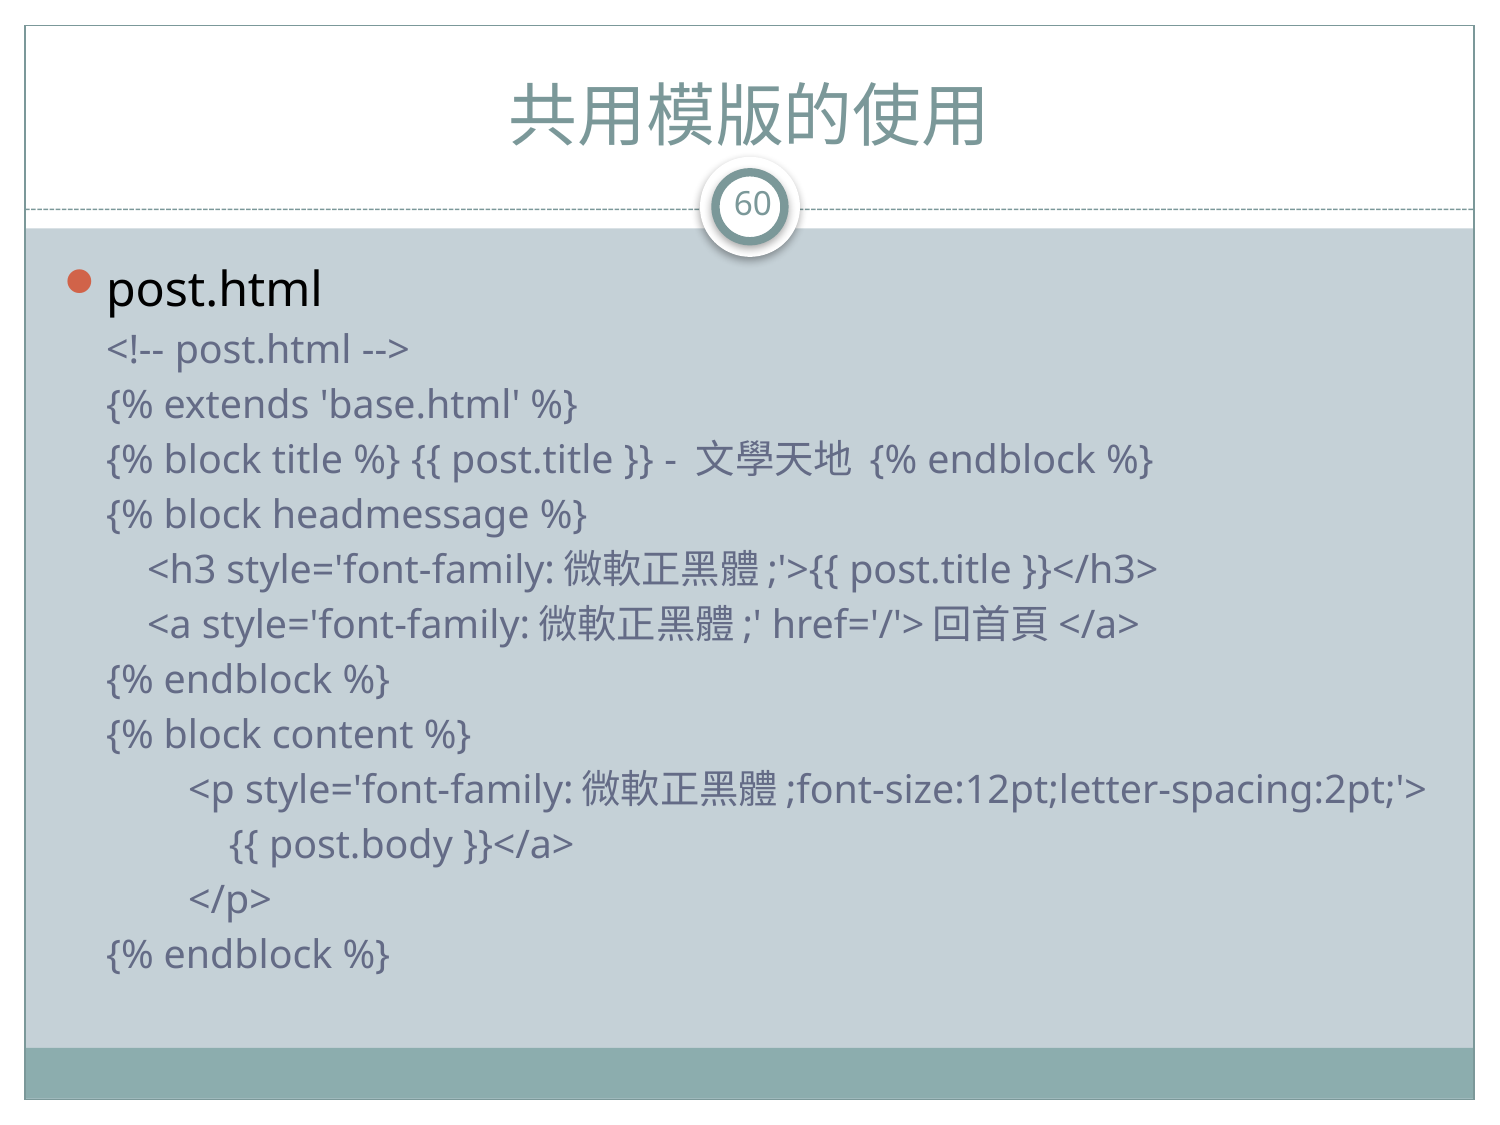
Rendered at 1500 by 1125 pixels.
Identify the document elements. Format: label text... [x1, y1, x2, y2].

title 共用模版的使用 [49, 37, 1450, 162]
list post.html <!-- post.html --> {% extends 'base.html' %} {% block title %} {{ post.title }} - 文學天地 {% endblock %} {% block headmessage %} <h3 style='font-family:微軟正黑體;'>{{ post.title }}</h3> <a style='font-family:微軟正黑體;' href='/'>回首頁</a> {% endblock %} {% block content %} <p style='font-family:微軟正黑體;font-size:12pt;letter-spacing:2pt;'> {{ post.body }}</a> </p> {% endblock %} [49, 250, 1445, 1001]
slide_number 60 [715, 168, 791, 241]
